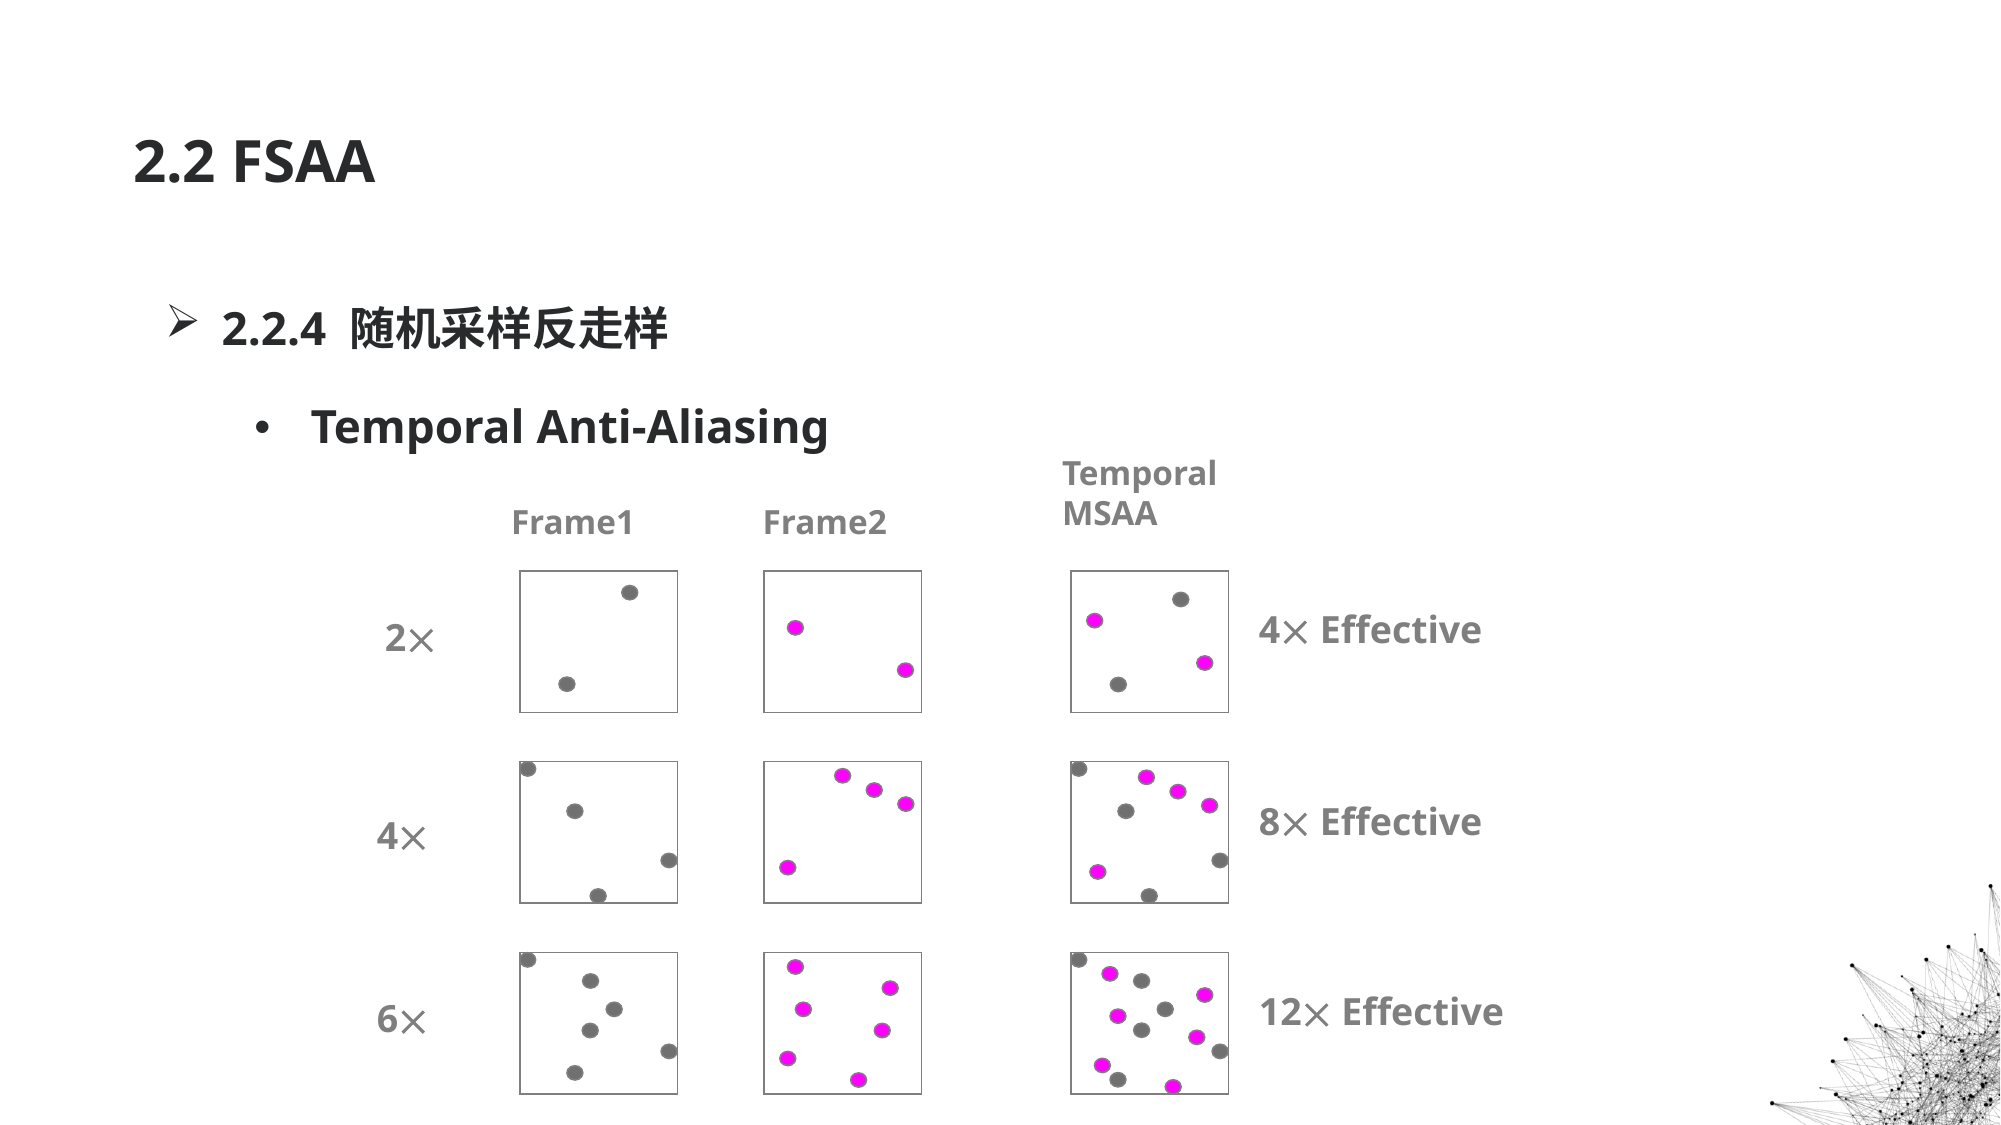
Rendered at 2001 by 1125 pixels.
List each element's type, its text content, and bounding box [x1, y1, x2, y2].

picture [1703, 882, 2001, 1125]
title 2.2 FSAA [125, 54, 966, 273]
list 2.2.4 随机采样反走样 Temporal Anti-Aliasing [88, 278, 1970, 1012]
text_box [361, 444, 1647, 1095]
